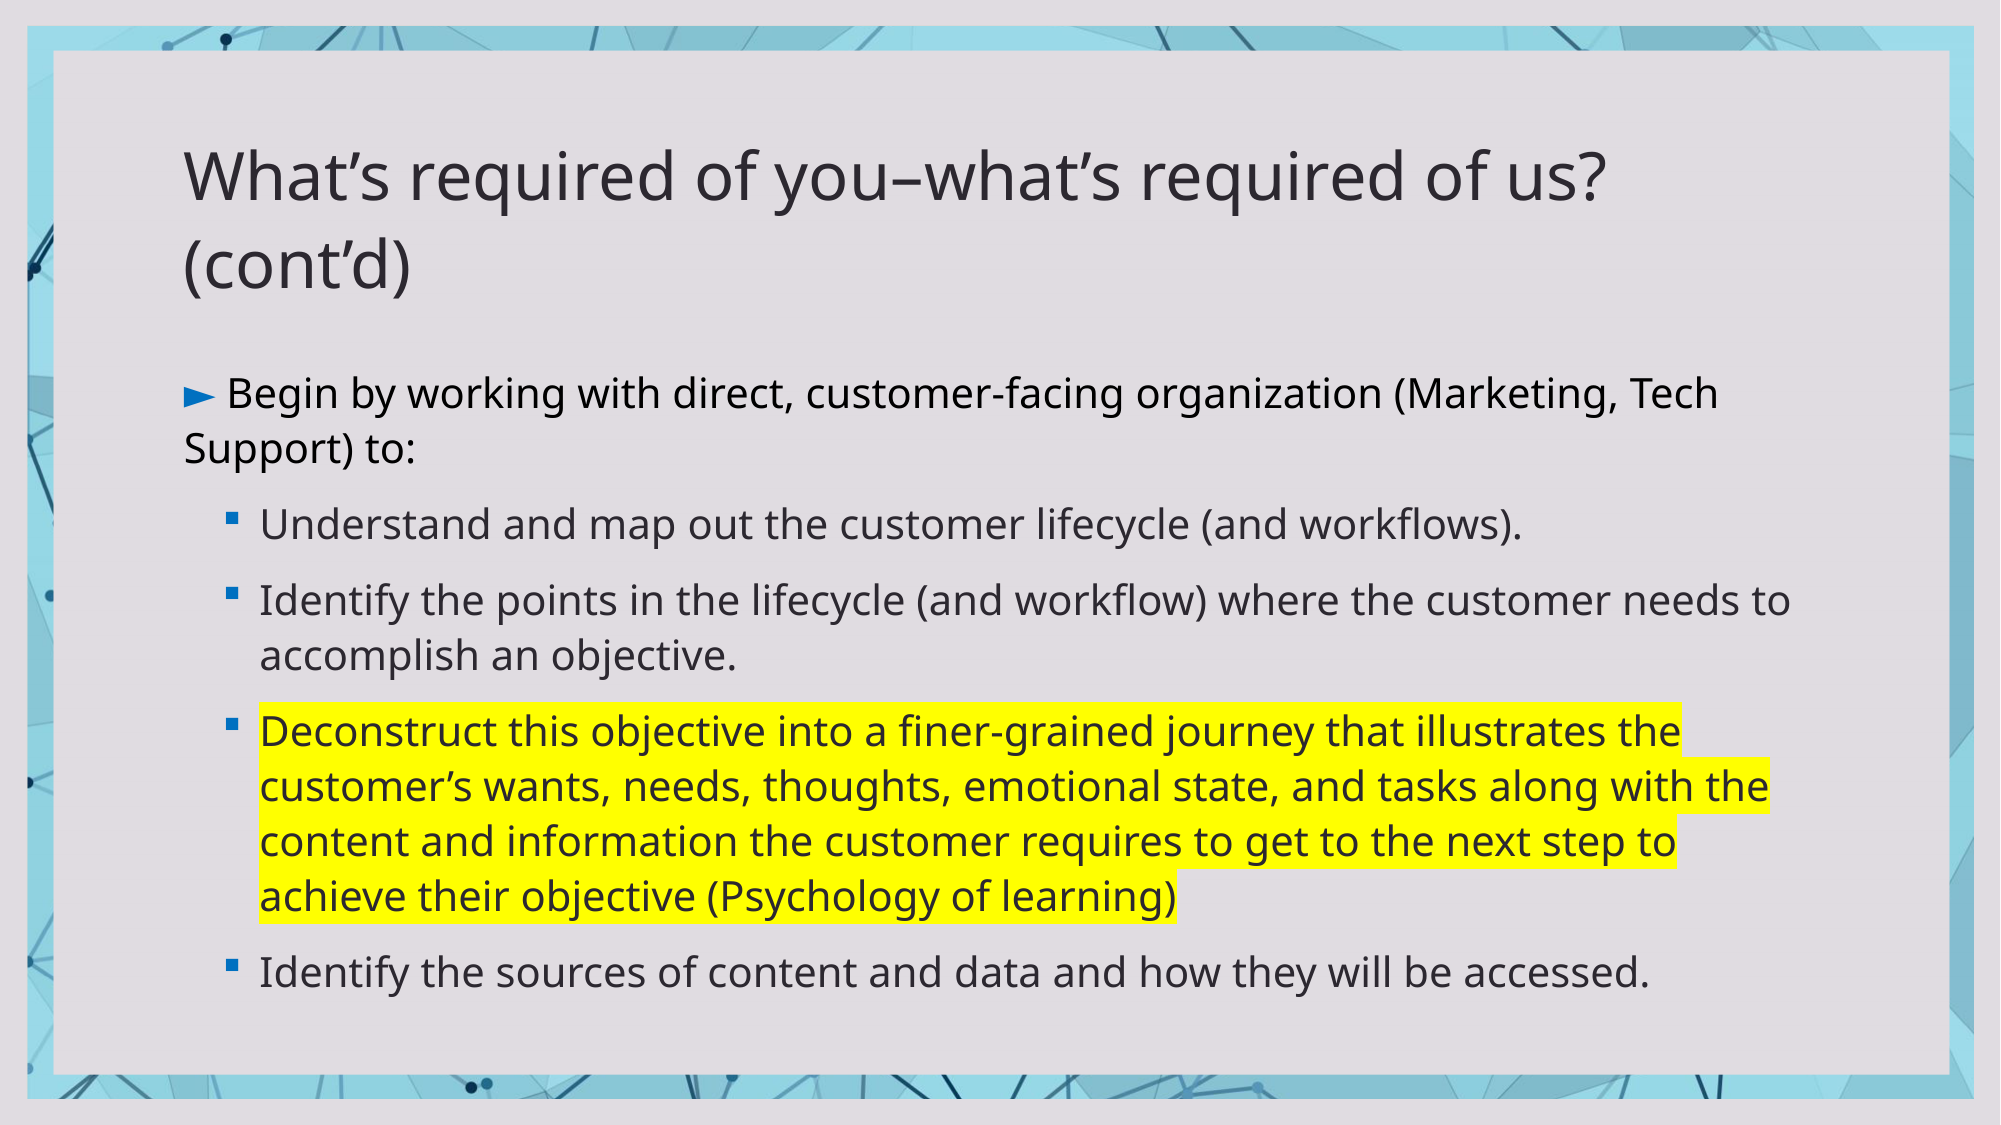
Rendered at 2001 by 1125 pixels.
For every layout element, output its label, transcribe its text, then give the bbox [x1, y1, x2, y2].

picture [26, 25, 1974, 1099]
list ► Begin by working with direct, customer-facing organization (Marketing, Tech Support) to: Understand and map out the customer lifecycle (and workflows). Identify the points in the lifecycle (and workflow) where the customer needs to accomplish an objective. Deconstruct this objective into a finer-grained journey that illustrates the customer’s wants, needs, thoughts, emotional state, and tasks along with the content and information the customer requires to get to the next step to achieve their objective (Psychology of learning) Identify the sources of content and data and how they will be accessed. [168, 354, 1832, 1006]
title What’s required of you–what’s required of us? (cont’d) [168, 118, 1832, 331]
